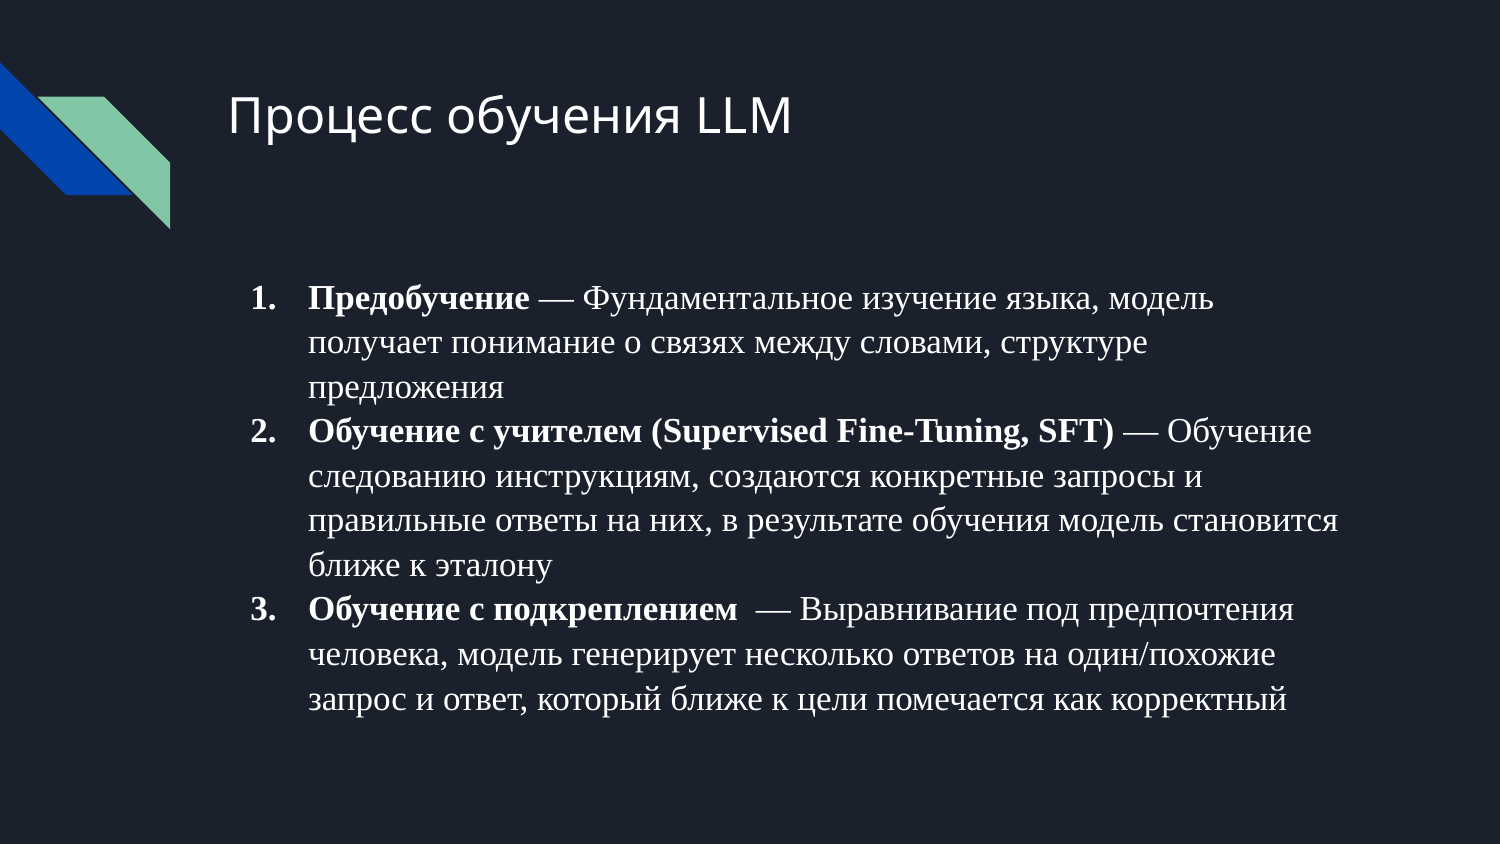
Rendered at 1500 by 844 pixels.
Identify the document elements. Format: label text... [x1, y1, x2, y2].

title Процесс обучения LLM [212, 64, 1368, 215]
list Предобучение — Фундаментальное изучение языка, модель получает понимание о связях между словами, структуре предложения Обучение с учителем (Supervised Fine-Tuning, SFT) — Обучение следованию инструкциям, создаются конкретные запросы и правильные ответы на них, в результате обучения модель становится ближе к эталону Обучение с подкреплением — Выравнивание под предпочтения человека, модель генерирует несколько ответов на один/похожие запрос и ответ, который ближе к цели помечается как корректный [212, 257, 1368, 735]
